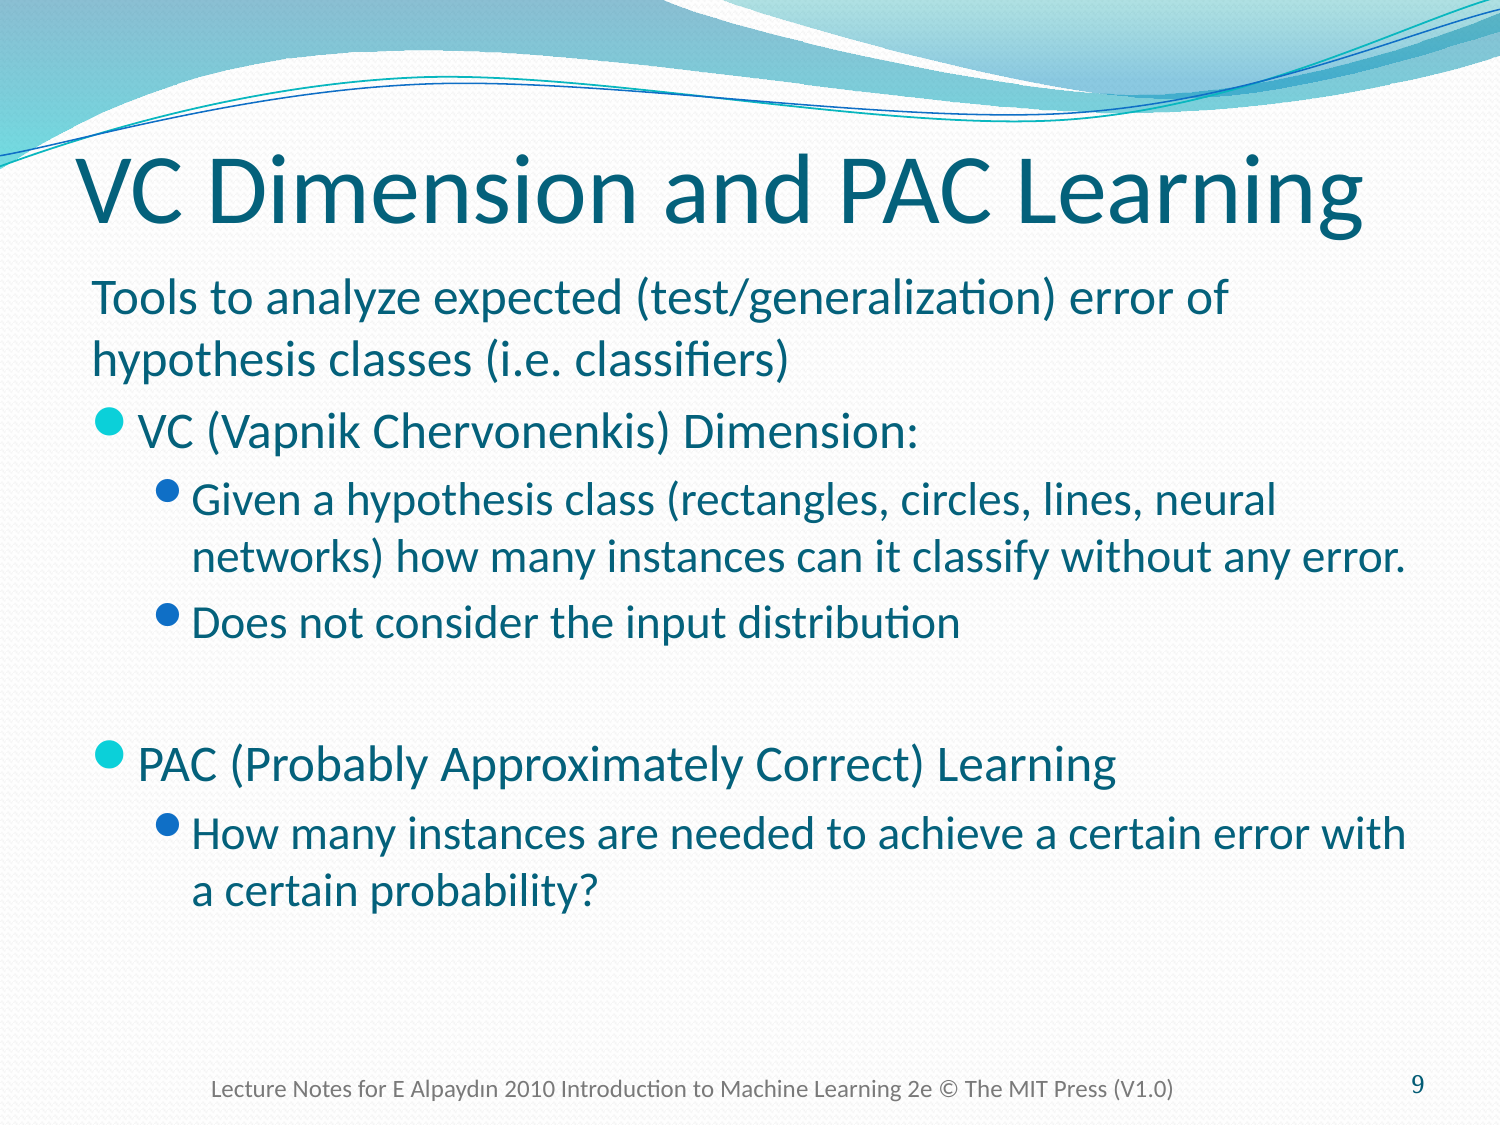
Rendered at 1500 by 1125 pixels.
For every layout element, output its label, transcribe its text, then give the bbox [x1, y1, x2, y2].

footer Lecture Notes for E Alpaydın 2010 Introduction to Machine Learning 2e © The MIT Press (V1.0) [210, 1042, 1289, 1103]
list Tools to analyze expected (test/generalization) error of hypothesis classes (i.e. classifiers) VC (Vapnik Chervonenkis) Dimension: Given a hypothesis class (rectangles, circles, lines, neural networks) how many instances can it classify without any error. Does not consider the input distribution PAC (Probably Approximately Correct) Learning How many instances are needed to achieve a certain error with a certain probability? [76, 255, 1427, 976]
title VC Dimension and PAC Learning [75, 115, 1425, 244]
slide_number 9 [1299, 1042, 1425, 1103]
